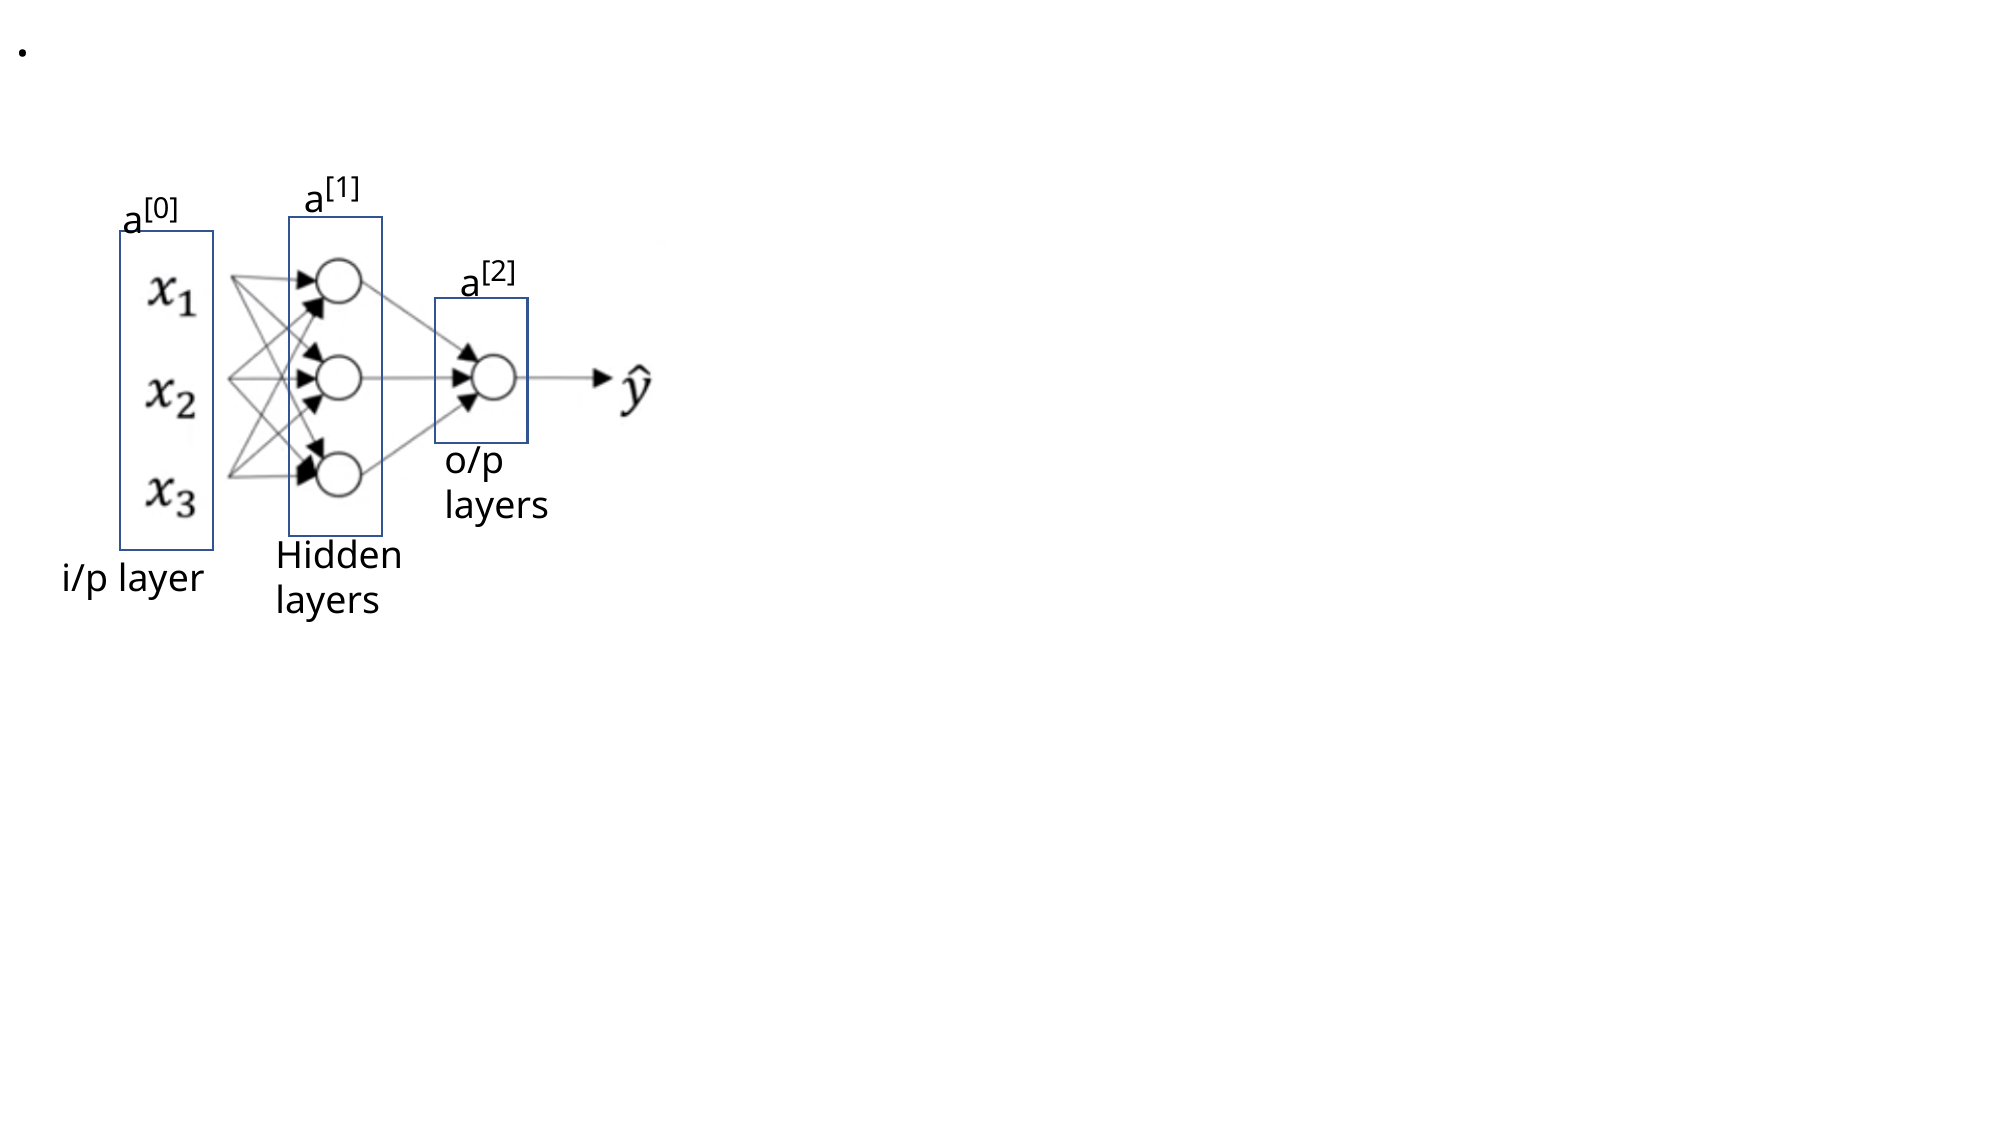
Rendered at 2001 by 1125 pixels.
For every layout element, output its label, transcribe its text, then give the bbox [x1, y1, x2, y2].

title . [0, 0, 1725, 76]
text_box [53, 154, 697, 630]
